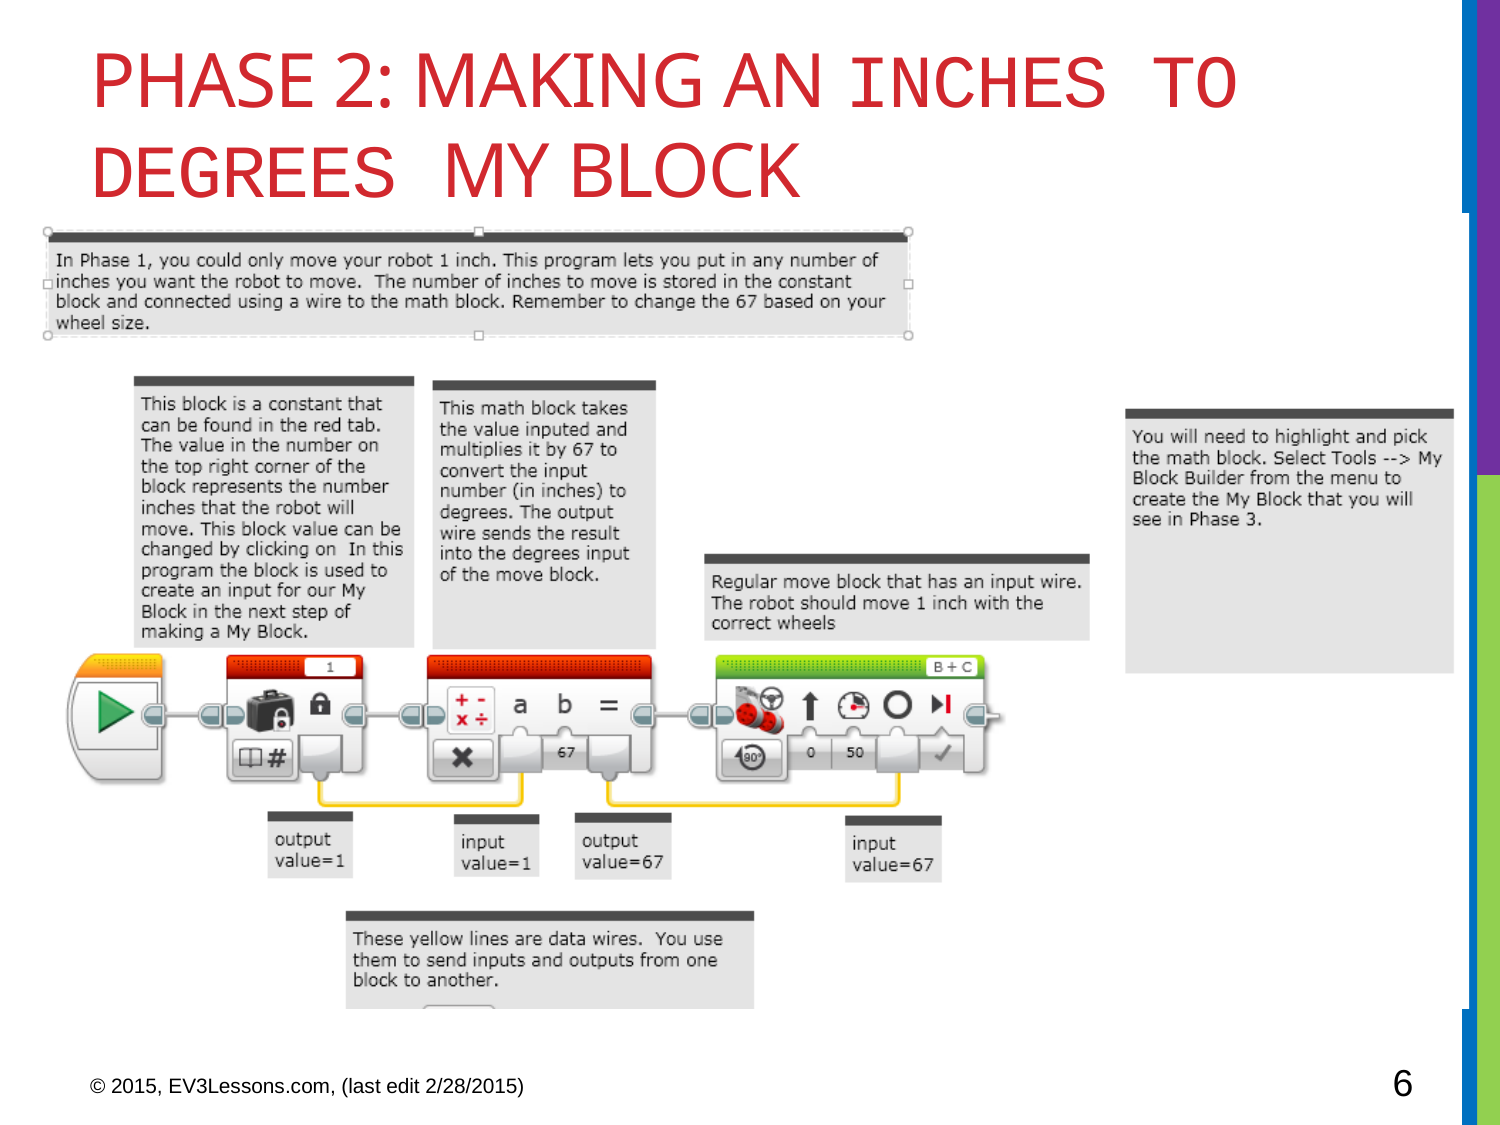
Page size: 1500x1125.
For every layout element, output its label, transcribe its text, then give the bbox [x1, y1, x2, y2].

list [32, 212, 1470, 1010]
title PHASE 2: Making aN INCHES TO DEGREES My Block [75, 25, 1428, 207]
slide_number 6 [1377, 1051, 1460, 1112]
footer © 2015, EV3Lessons.com, (last edit 2/28/2015) [75, 1065, 638, 1112]
